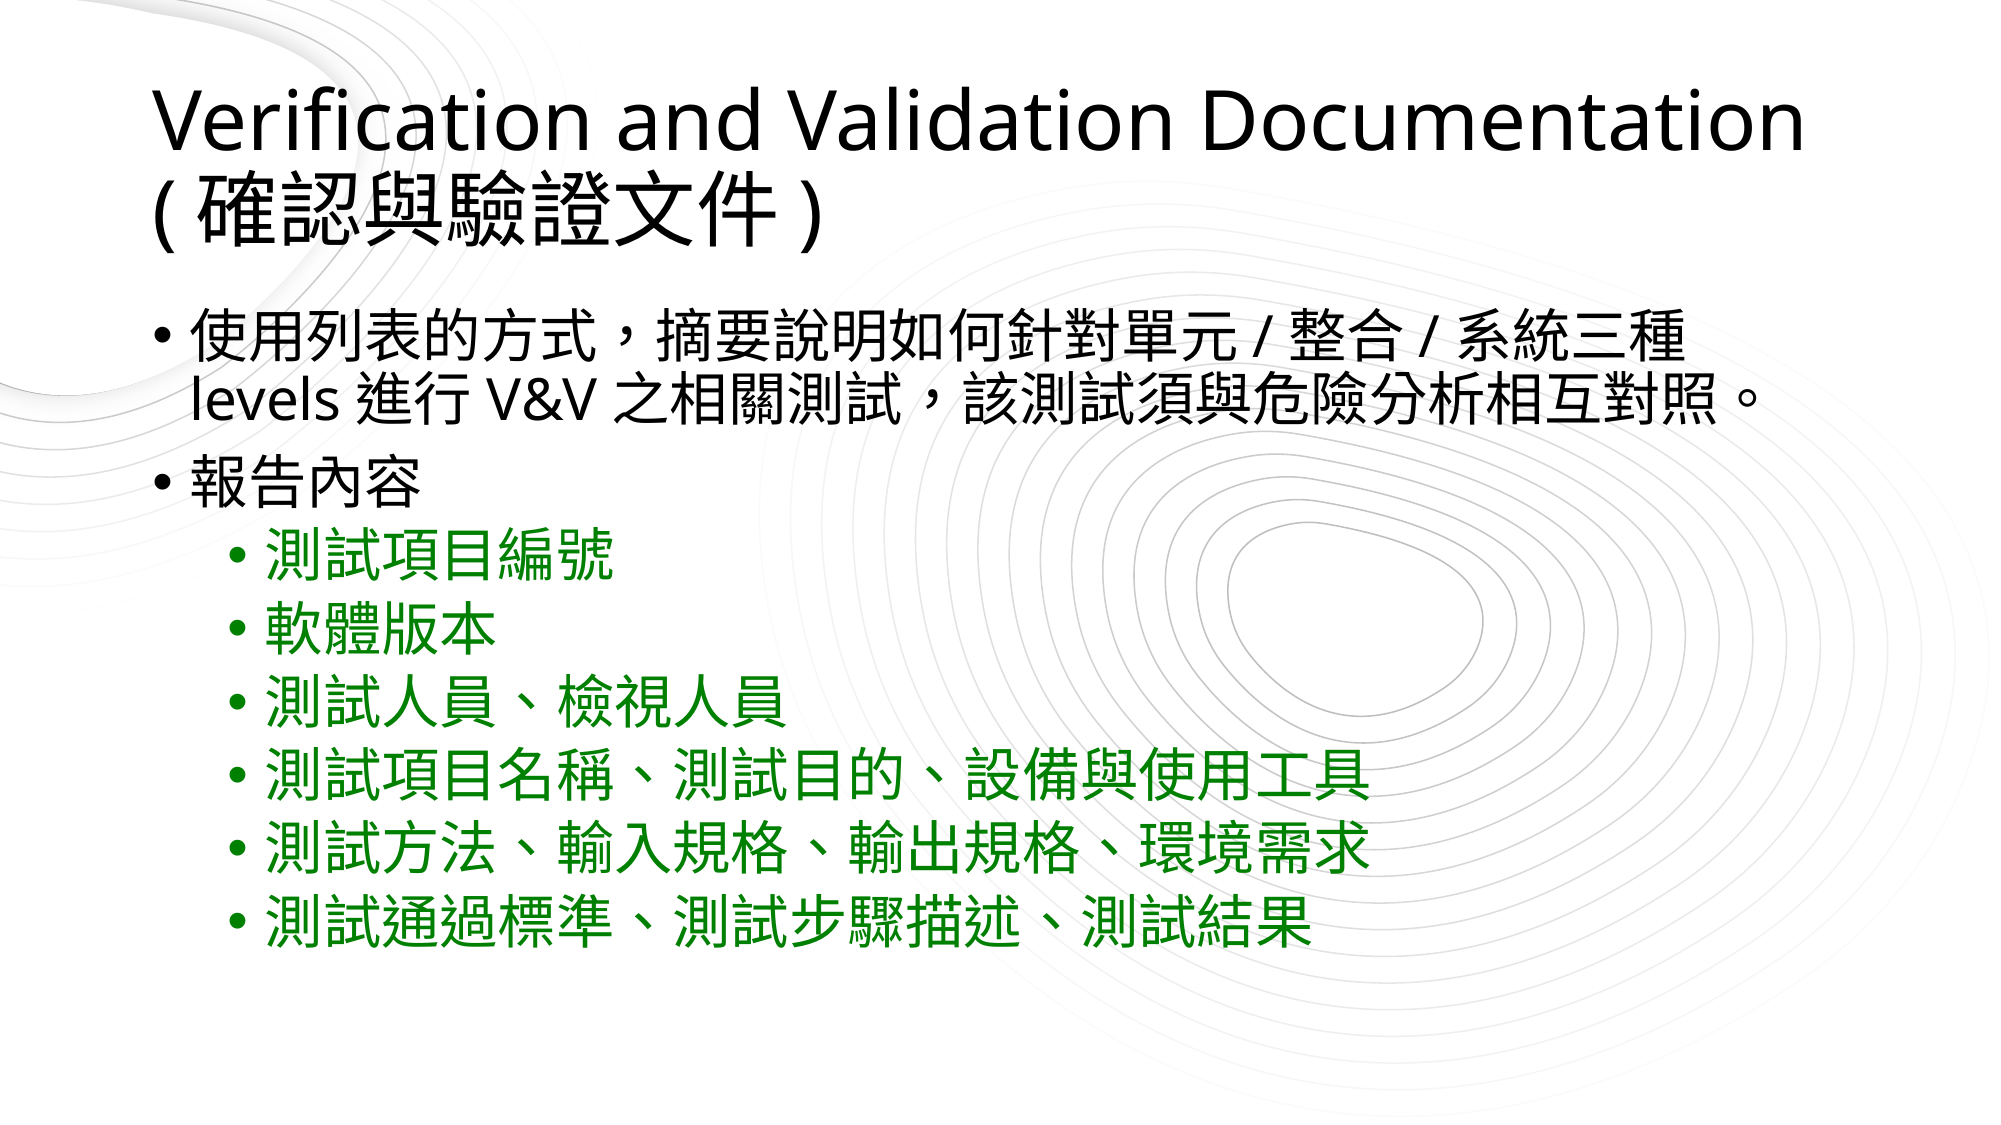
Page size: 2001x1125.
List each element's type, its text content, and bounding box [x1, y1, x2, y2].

list 使用列表的方式，摘要說明如何針對單元/整合/系統三種levels進行V&V之相關測試，該測試須與危險分析相互對照。 報告內容 測試項目編號 軟體版本 測試人員、檢視人員 測試項目名稱、測試目的、設備與使用工具 測試方法、輸入規格、輸出規格、環境需求 測試通過標準、測試步驟描述、測試結果 [137, 299, 1863, 1014]
title Verification and Validation Documentation (確認與驗證文件) [137, 59, 1863, 278]
